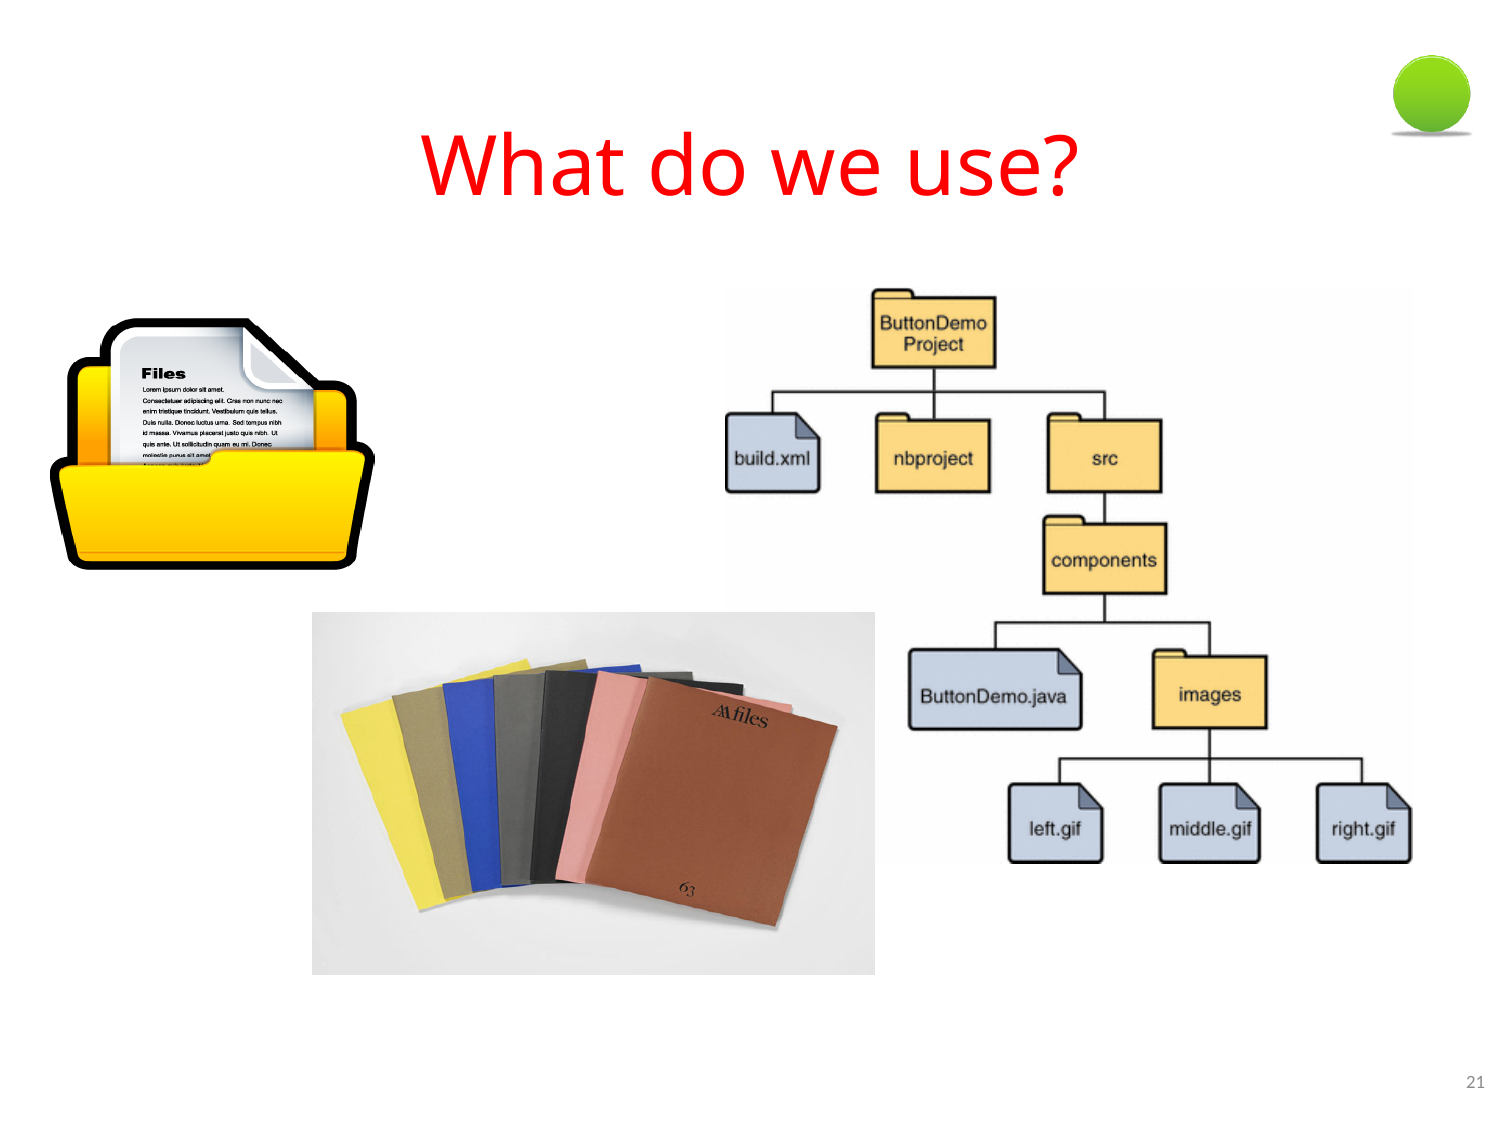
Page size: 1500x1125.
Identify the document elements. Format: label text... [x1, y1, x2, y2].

title What do we use? [103, 59, 1397, 278]
slide_number 21 [1114, 1051, 1500, 1112]
picture [1389, 54, 1473, 138]
picture [312, 287, 1413, 975]
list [49, 299, 375, 588]
